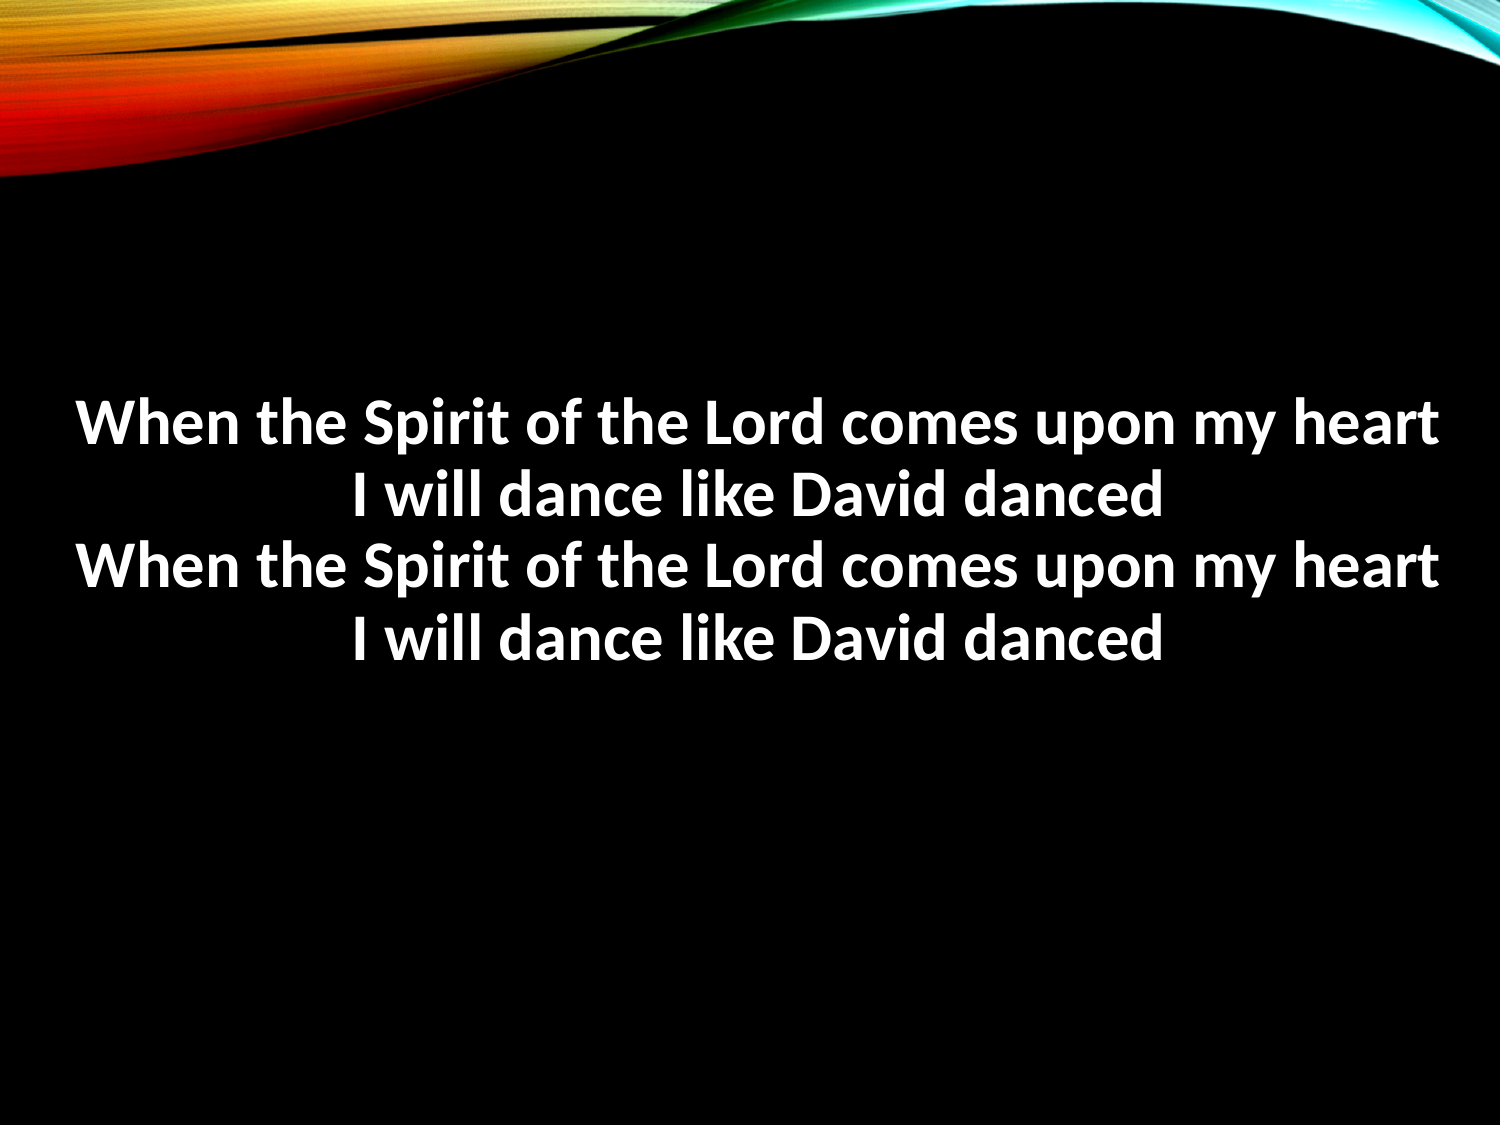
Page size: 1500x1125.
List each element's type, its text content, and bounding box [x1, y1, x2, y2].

list When the Spirit of the Lord comes upon my heart I will dance like David danced When the Spirit of the Lord comes upon my heart I will dance like David danced [0, 0, 1500, 1125]
